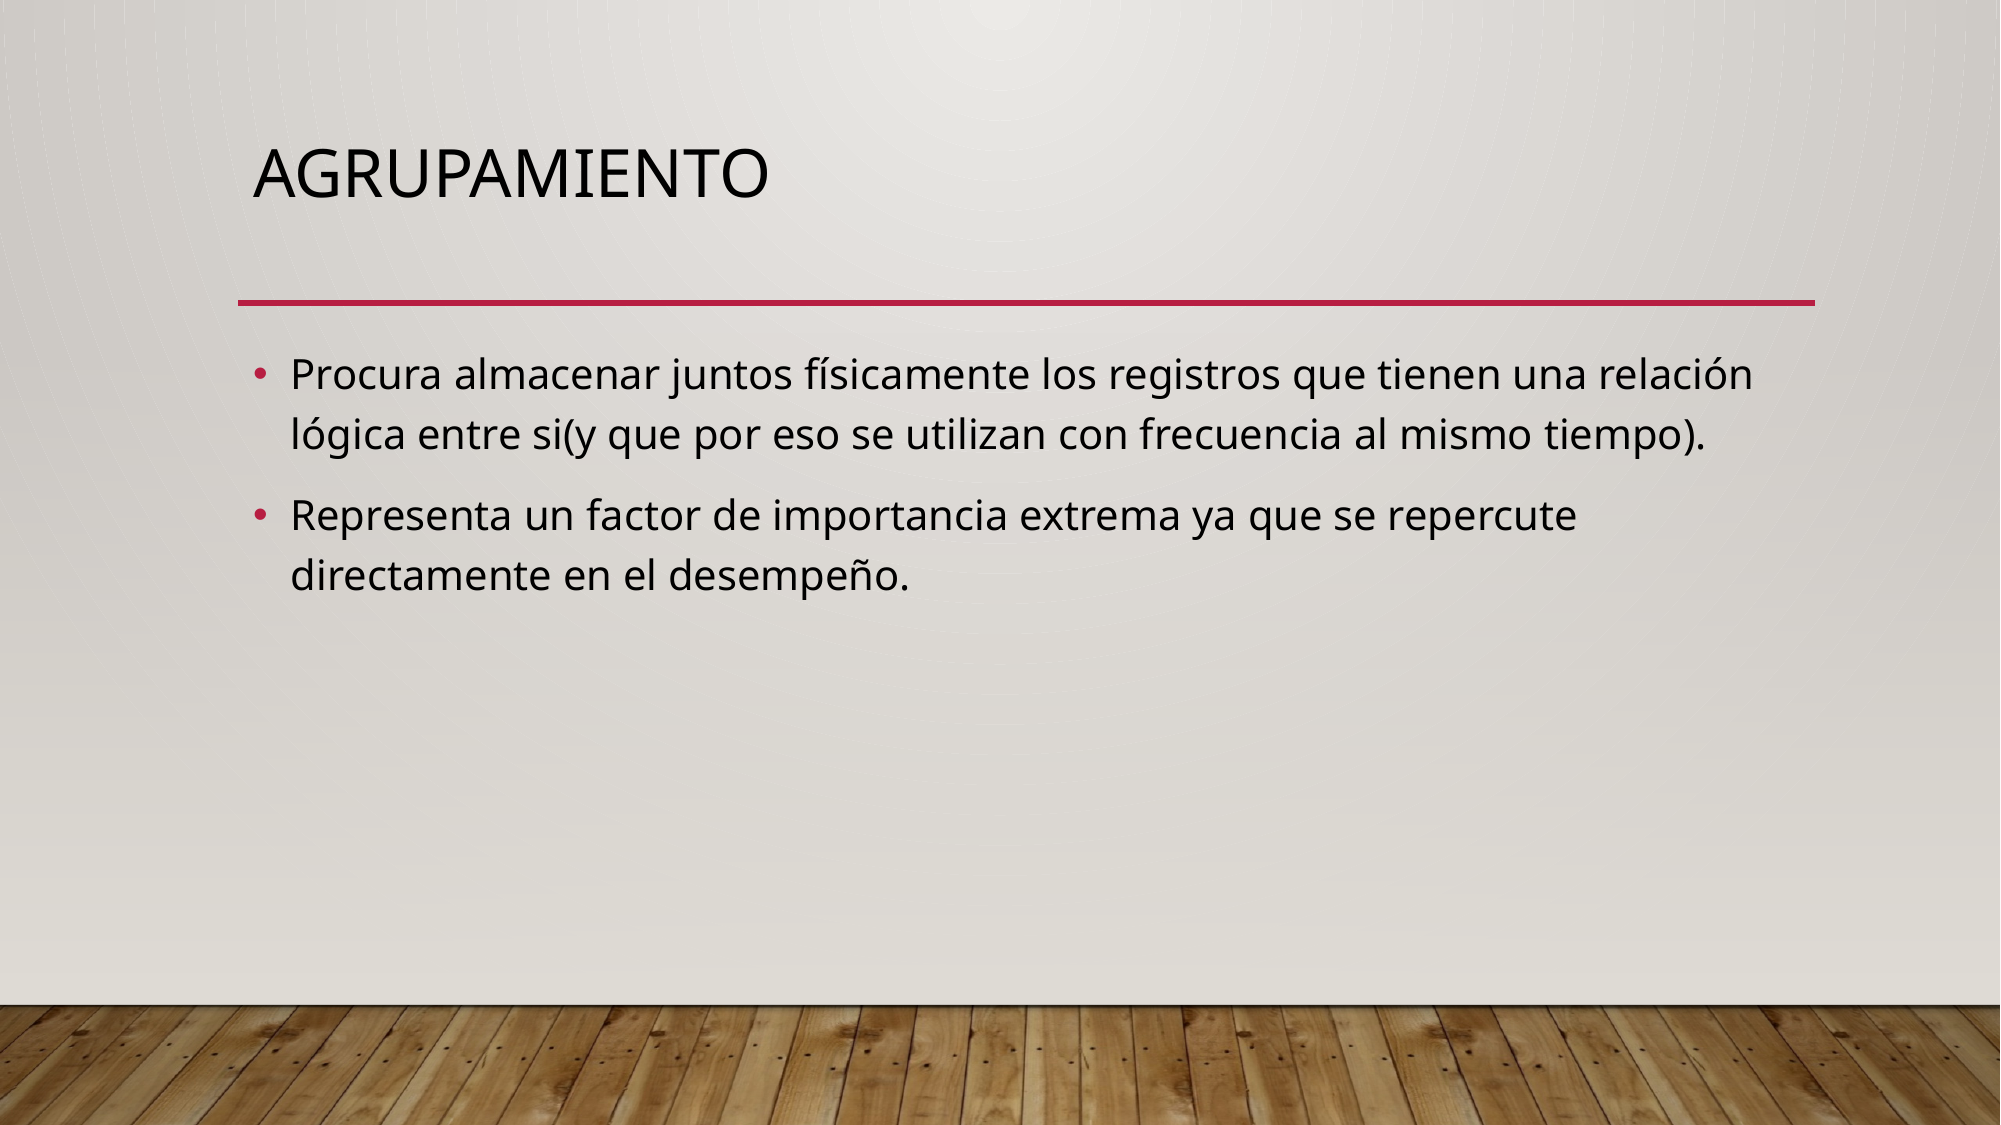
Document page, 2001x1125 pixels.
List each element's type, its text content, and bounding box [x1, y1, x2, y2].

list Procura almacenar juntos físicamente los registros que tienen una relación lógica entre si(y que por eso se utilizan con frecuencia al mismo tiempo). Representa un factor de importancia extrema ya que se repercute directamente en el desempeño. [238, 330, 1814, 897]
title Agrupamiento [238, 131, 1814, 305]
picture [0, 1005, 2000, 1125]
